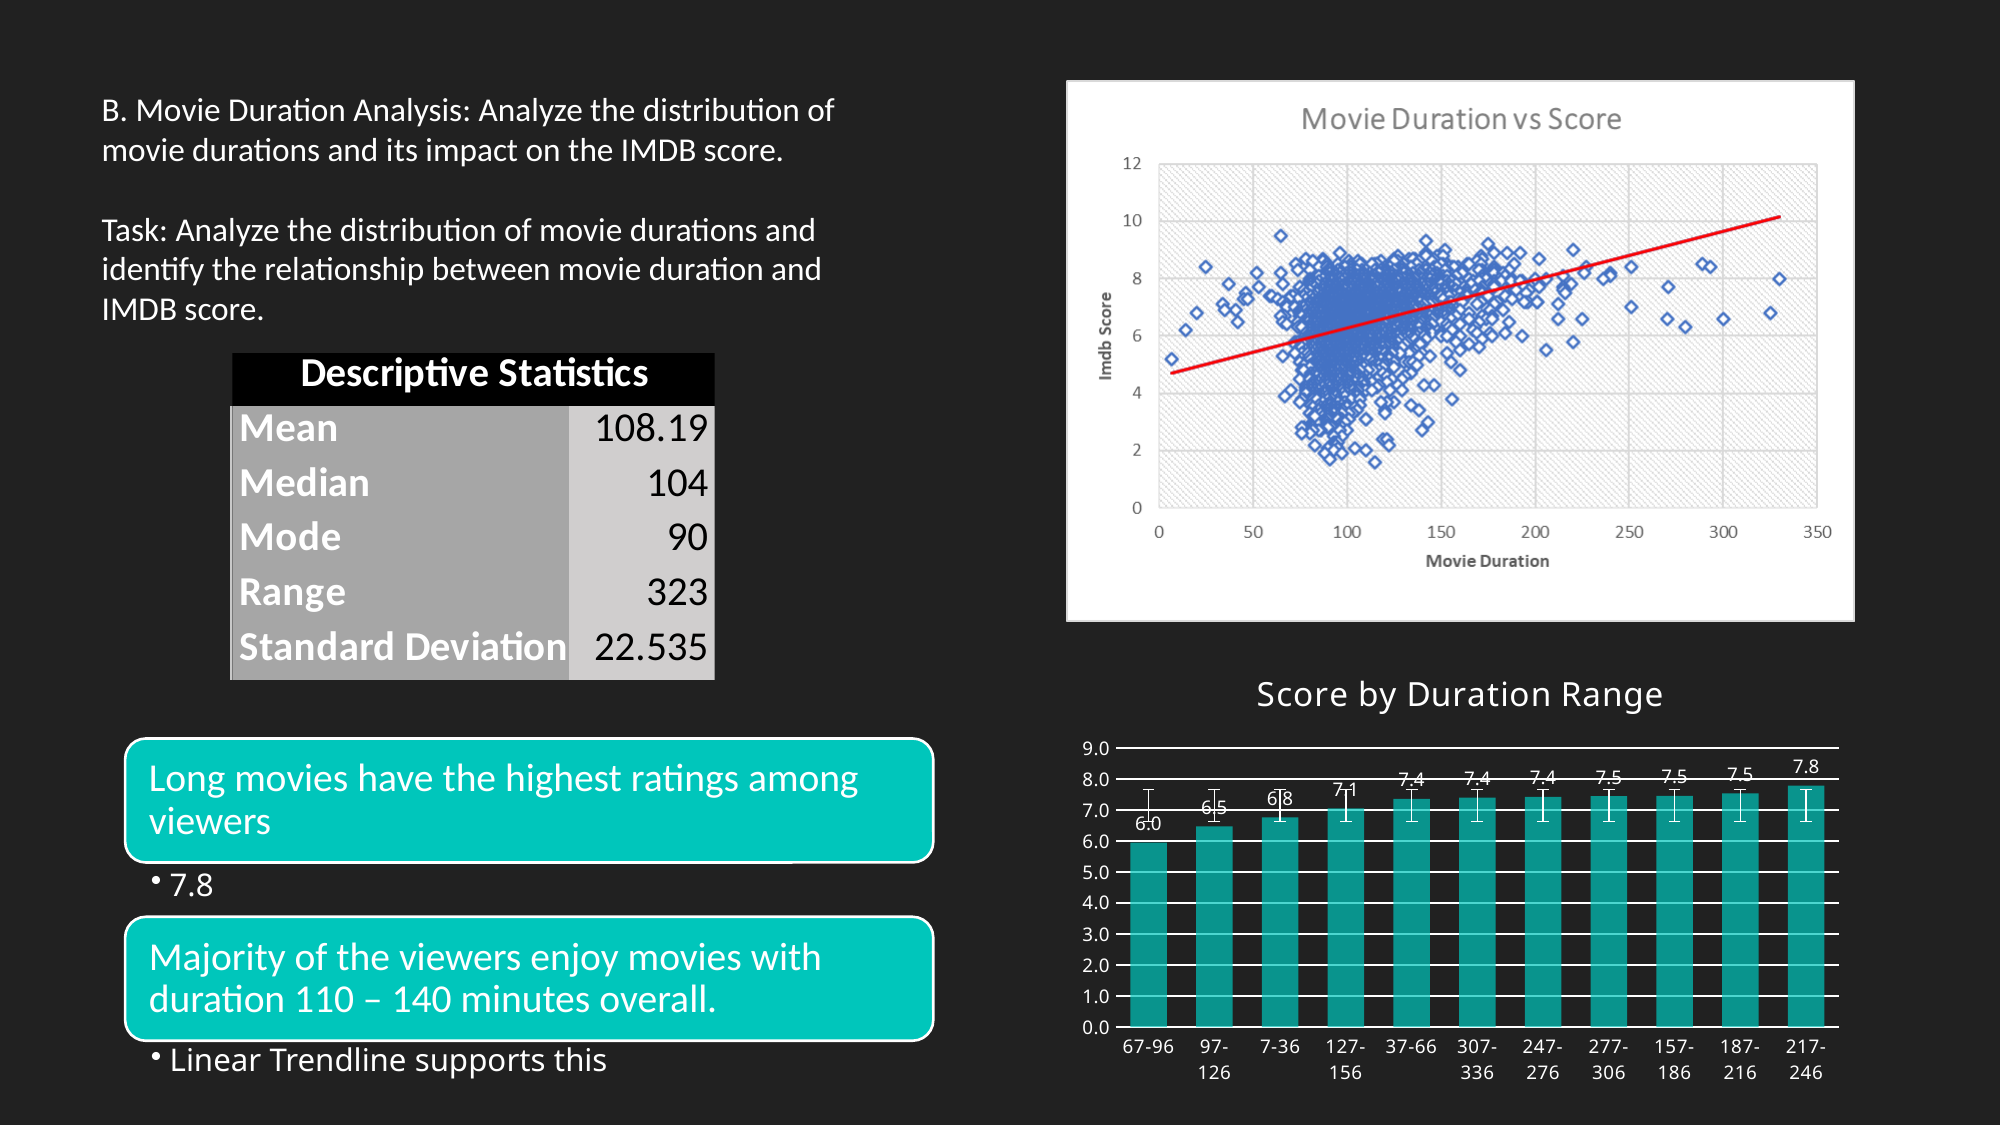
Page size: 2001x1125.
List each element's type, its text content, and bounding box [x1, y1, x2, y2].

picture [1066, 80, 1855, 622]
text_box B. Movie Duration Analysis: Analyze the distribution of movie durations and its impact on the IMDB score. Task: Analyze the distribution of movie durations and identify the relationship between movie duration and IMDB score. [86, 80, 861, 335]
chart [1066, 644, 1855, 1096]
picture [229, 350, 718, 682]
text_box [124, 738, 934, 1096]
